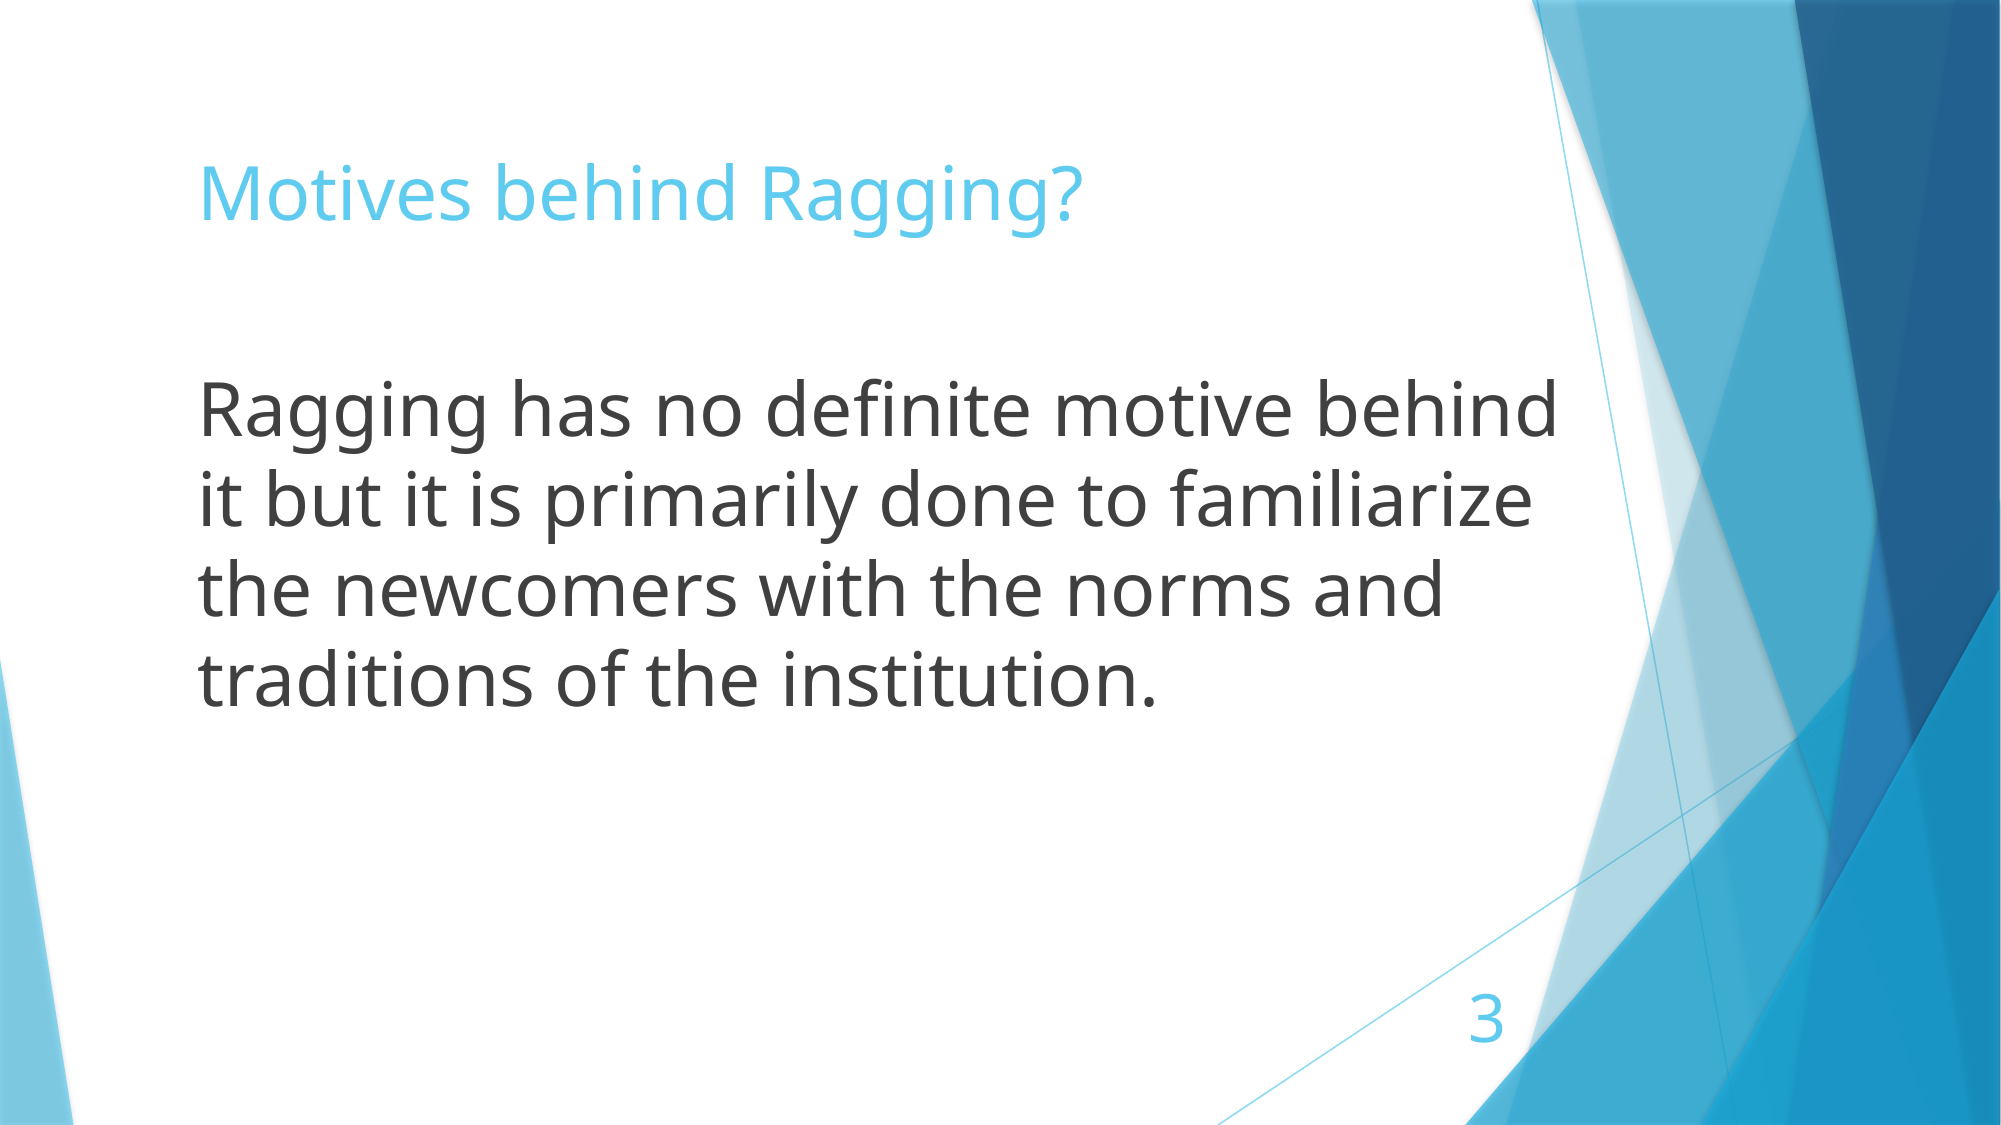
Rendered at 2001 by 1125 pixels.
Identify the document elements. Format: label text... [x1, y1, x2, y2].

slide_number 3 [1409, 991, 1522, 1051]
list Ragging has no definite motive behind it but it is primarily done to familiarize the newcomers with the norms and traditions of the institution. [182, 353, 1593, 991]
title Motives behind Ragging? [182, 137, 1593, 353]
